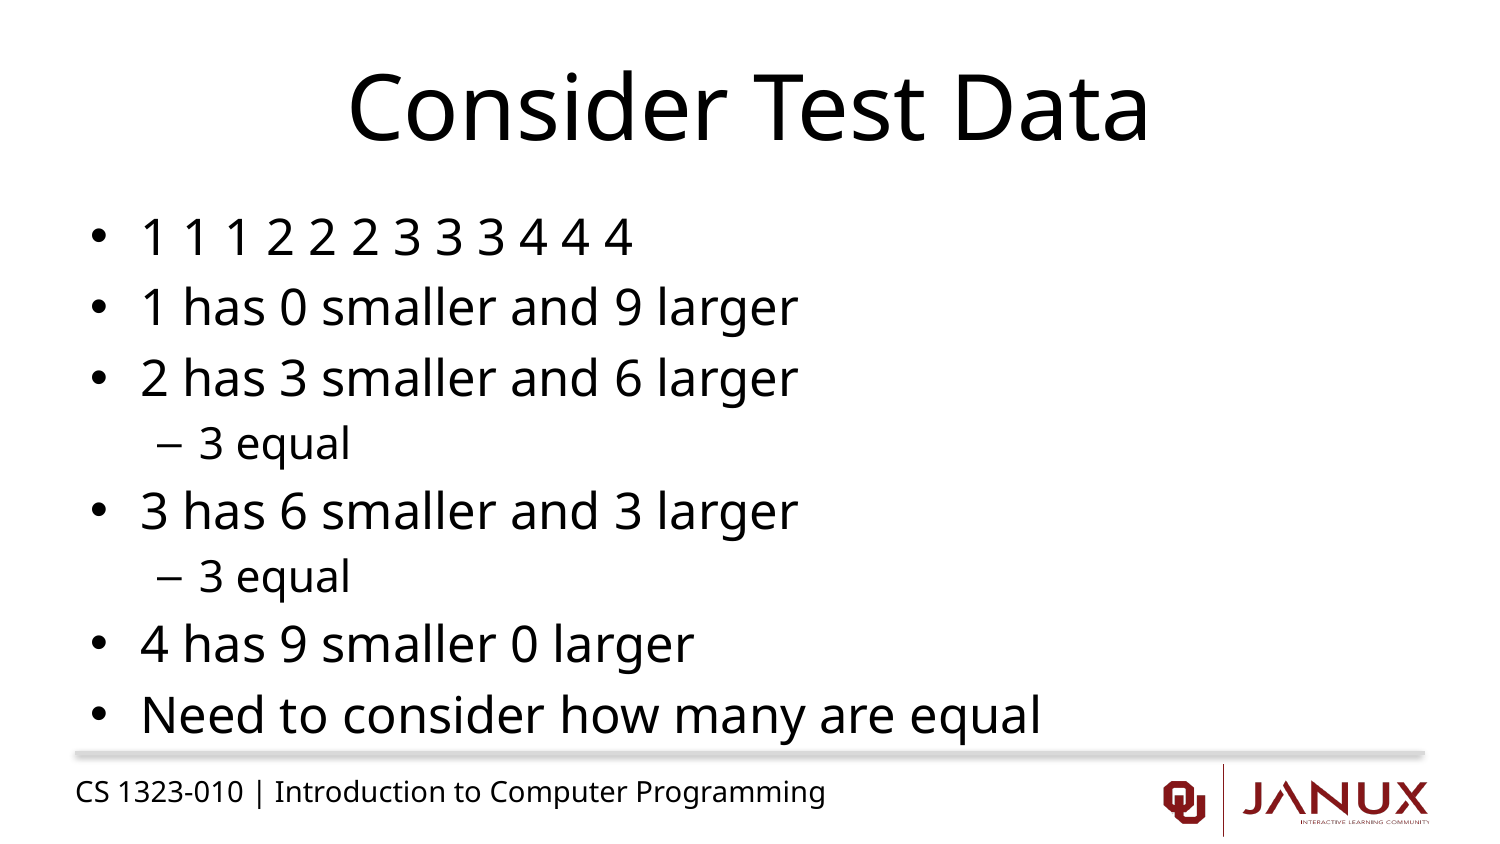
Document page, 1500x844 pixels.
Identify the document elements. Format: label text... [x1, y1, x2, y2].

list 1 1 1 2 2 2 3 3 3 4 4 4 1 has 0 smaller and 9 larger 2 has 3 smaller and 6 larger 3 equal 3 has 6 smaller and 3 larger 3 equal 4 has 9 smaller 0 larger Need to consider how many are equal [75, 196, 1425, 754]
title Consider Test Data [75, 33, 1425, 175]
